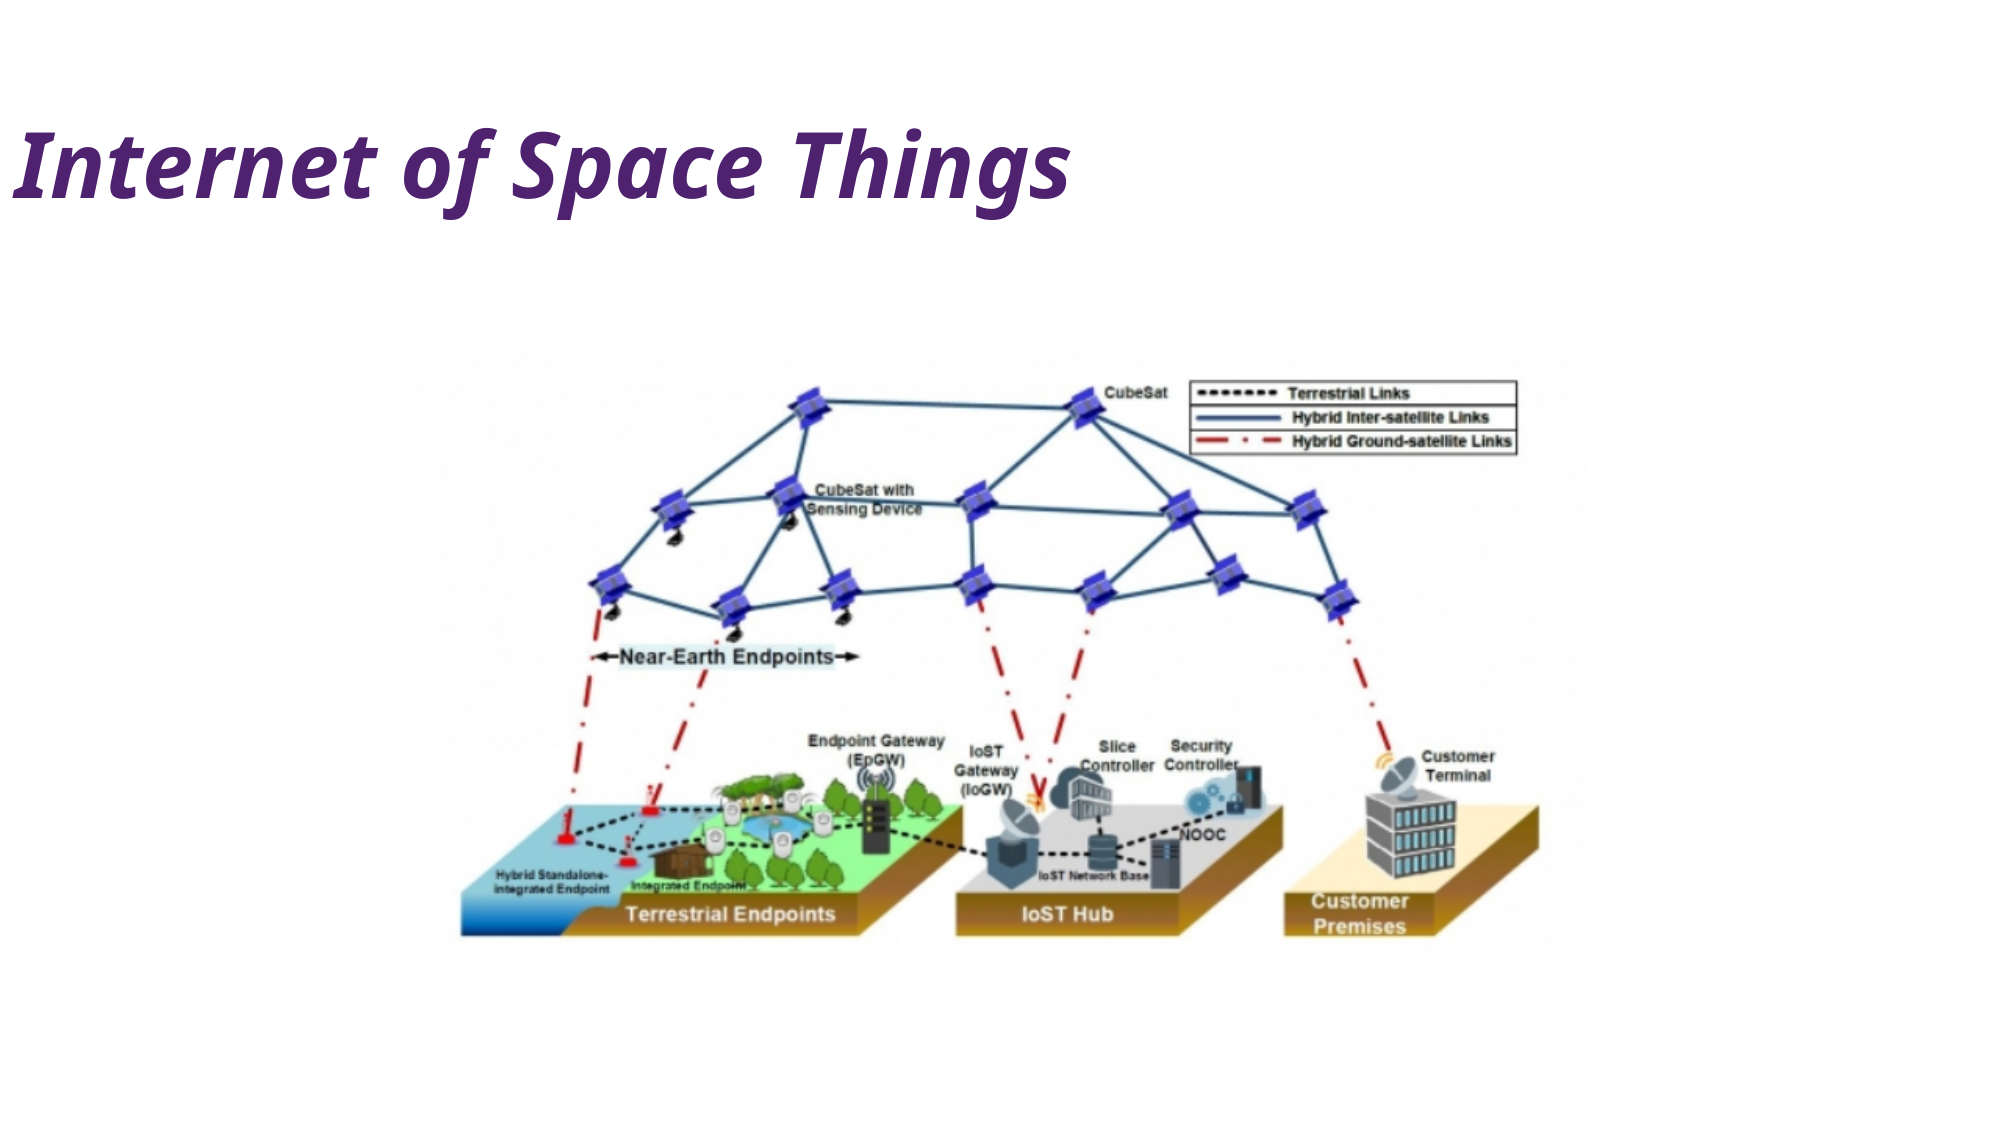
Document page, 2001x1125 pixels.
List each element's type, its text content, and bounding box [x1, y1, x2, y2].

title Internet of Space Things [0, 59, 1863, 278]
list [409, 352, 1591, 961]
